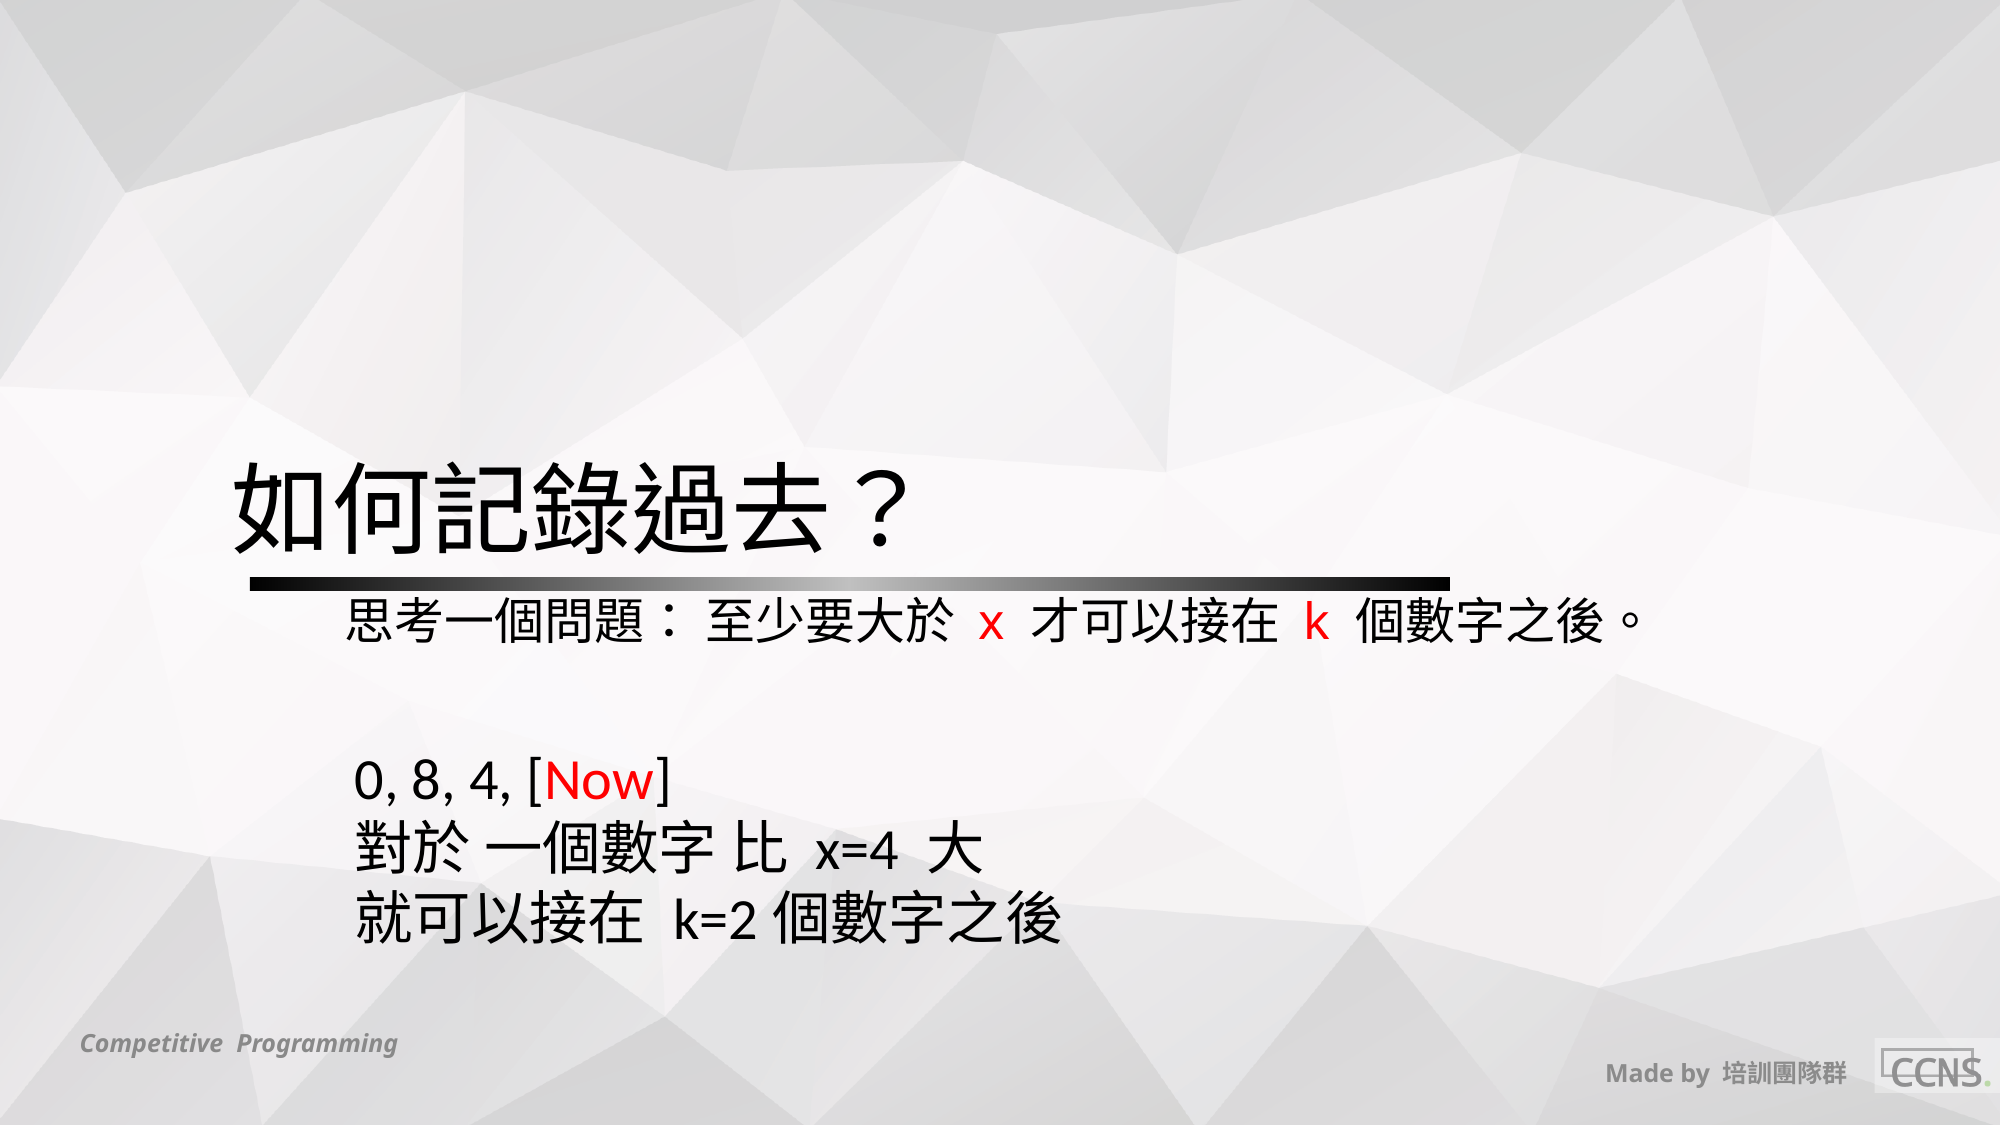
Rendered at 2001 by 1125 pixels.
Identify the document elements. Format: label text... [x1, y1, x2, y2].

picture [0, 0, 2000, 1125]
subtitle 思考一個問題： 至少要大於 x 才可以接在 k 個數字之後。 [249, 589, 1750, 861]
title 如何記錄過去？ [216, 184, 1834, 576]
text_box 0, 8, 4, [Now] 對於 一個數字 比 x=4 大 就可以接在 k=2個數字之後 [340, 734, 1492, 959]
